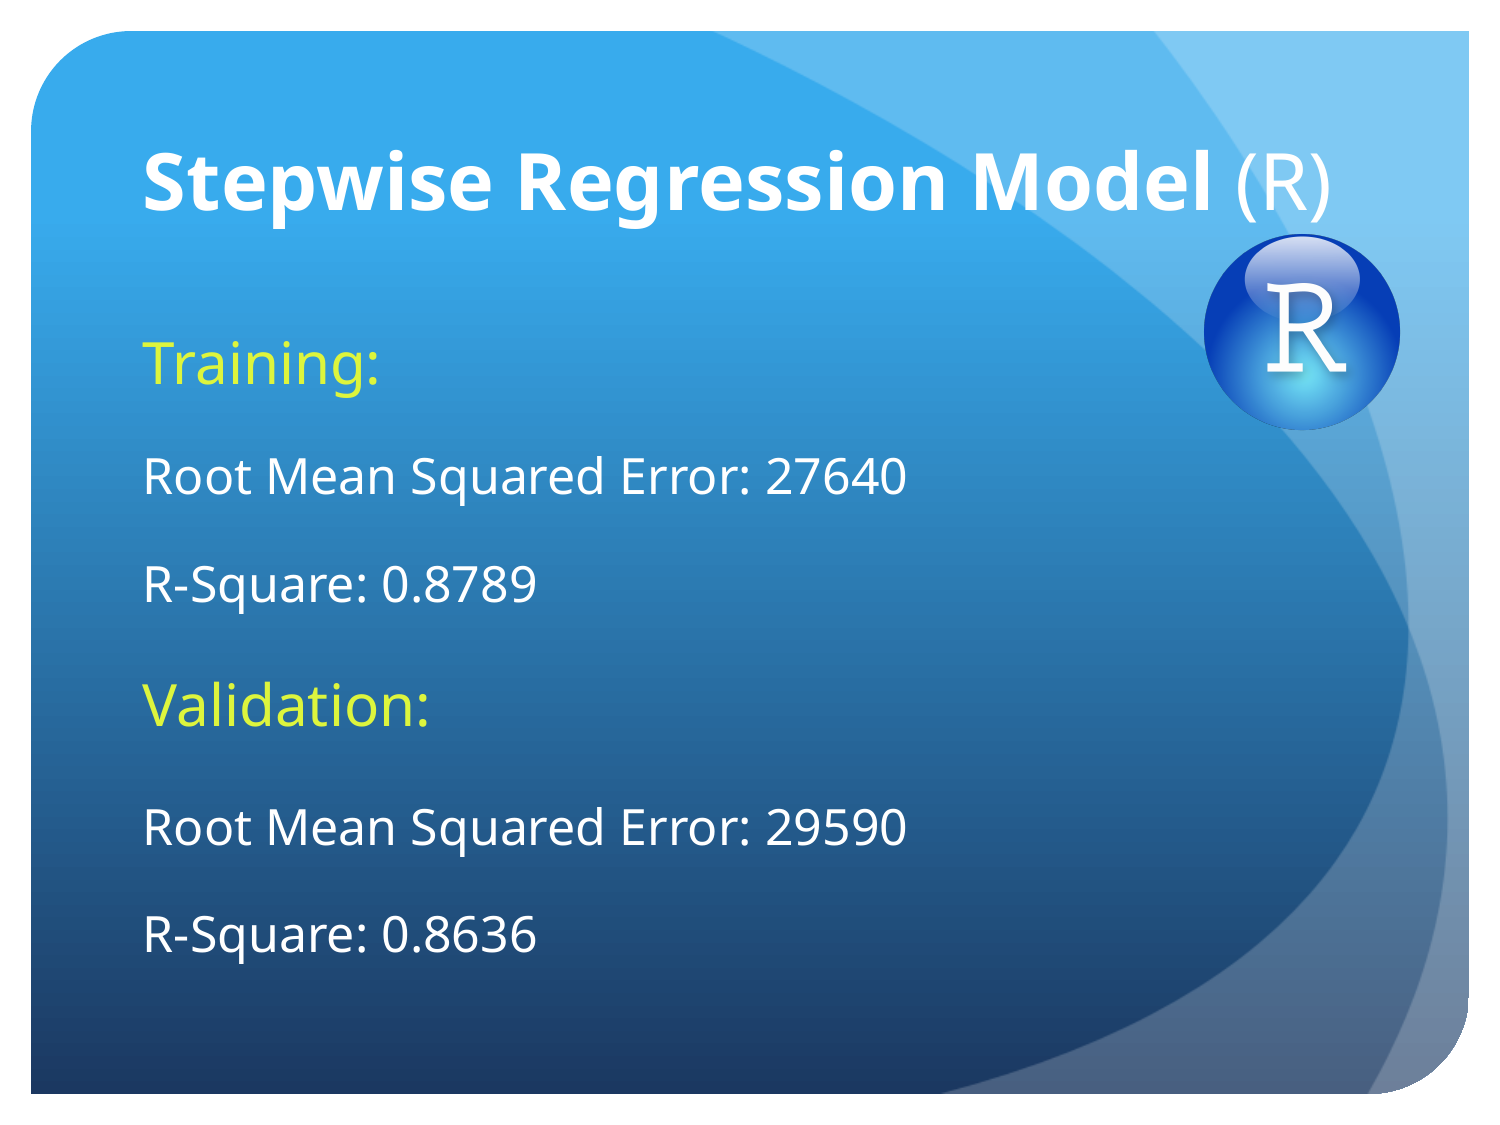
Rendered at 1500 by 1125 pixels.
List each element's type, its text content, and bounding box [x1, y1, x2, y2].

picture [24, 30, 1473, 1094]
list Training: Root Mean Squared Error: 27640 R-Square: 0.8789 Validation: Root Mean Squared Error: 29590 R-Square: 0.8636 [127, 256, 1372, 1055]
title Stepwise Regression Model (R) [127, 62, 1372, 234]
